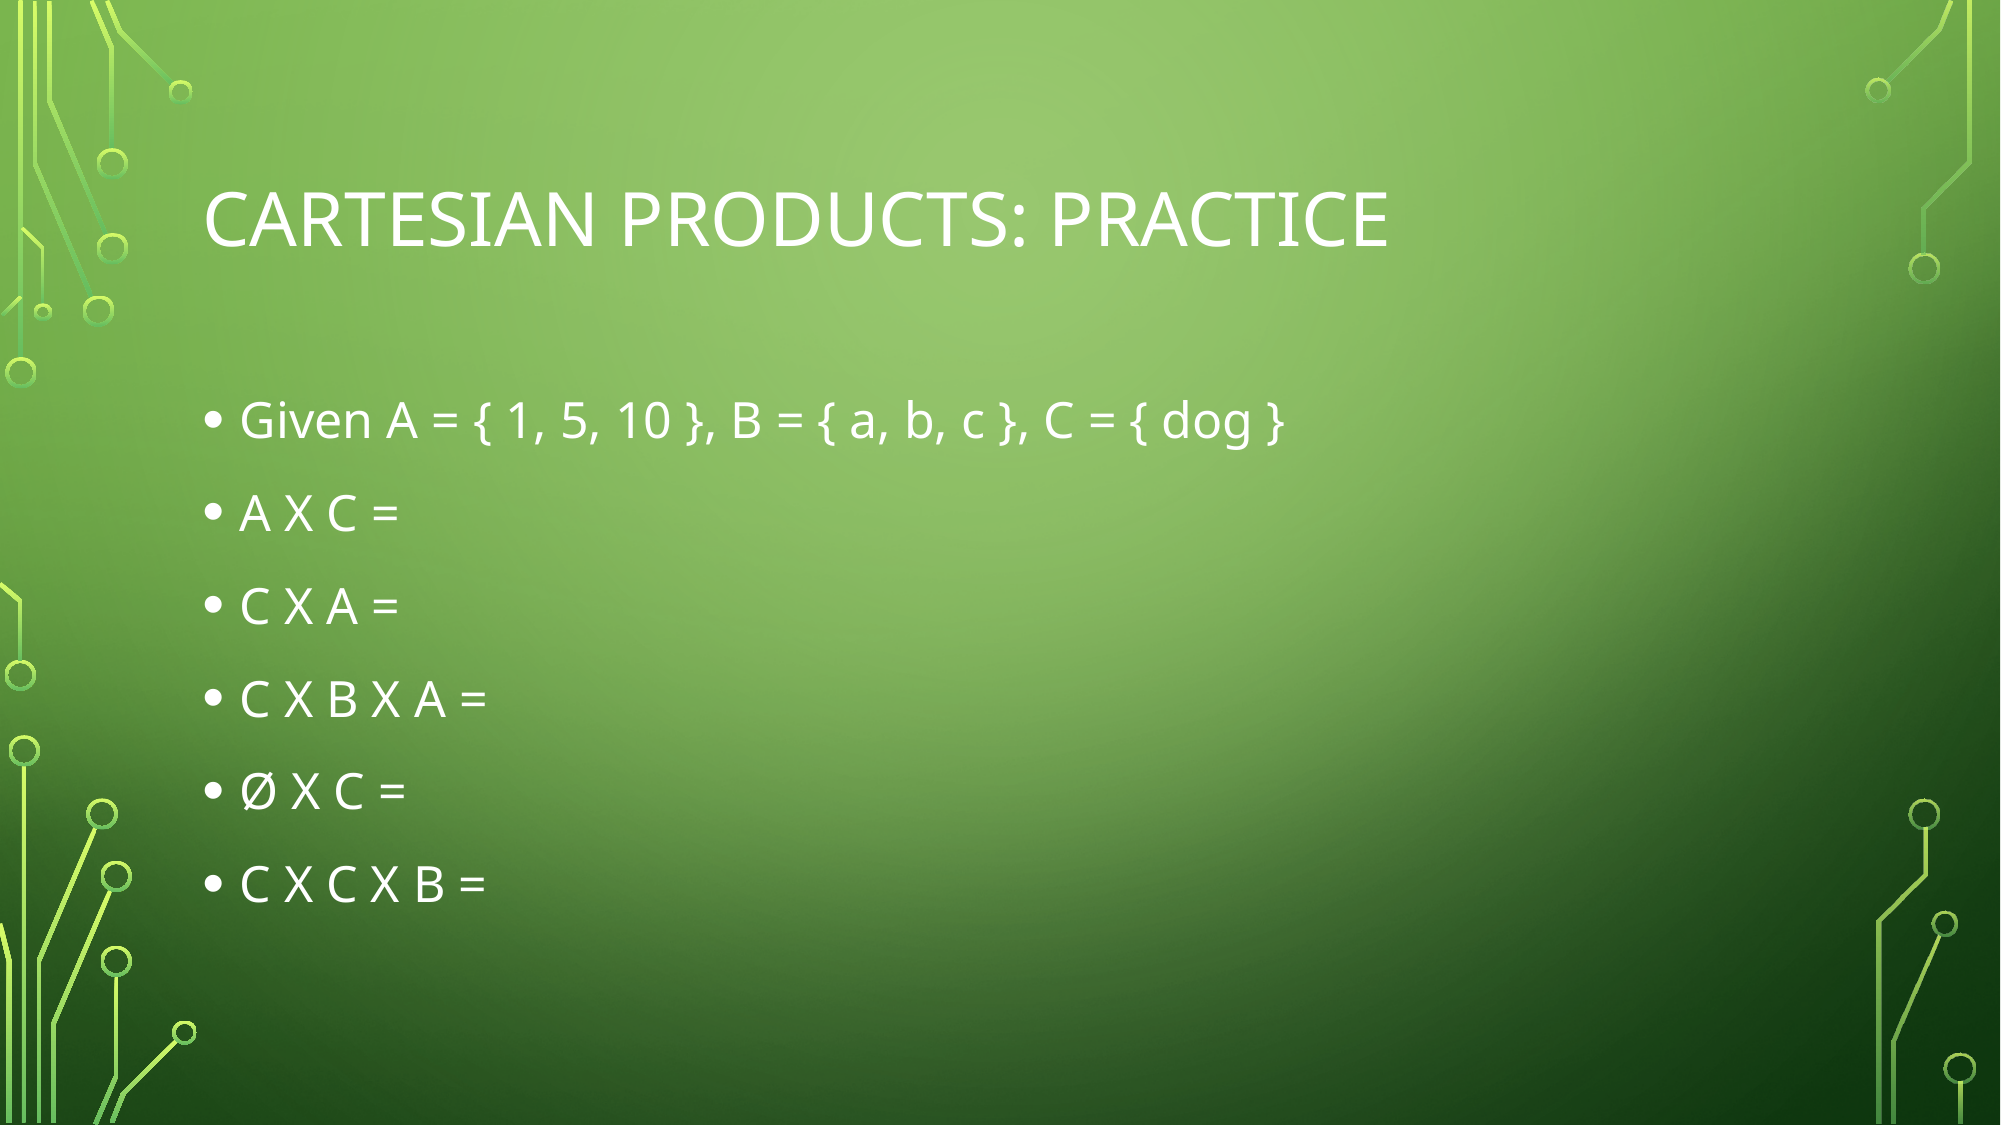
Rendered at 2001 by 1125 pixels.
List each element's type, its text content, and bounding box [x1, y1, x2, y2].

list Given A = { 1, 5, 10 }, B = { a, b, c }, C = { dog } A X C = C X A = C X B X A = Ø X C = C X C X B = [187, 369, 1813, 950]
title Cartesian products: practice [187, 101, 1813, 344]
